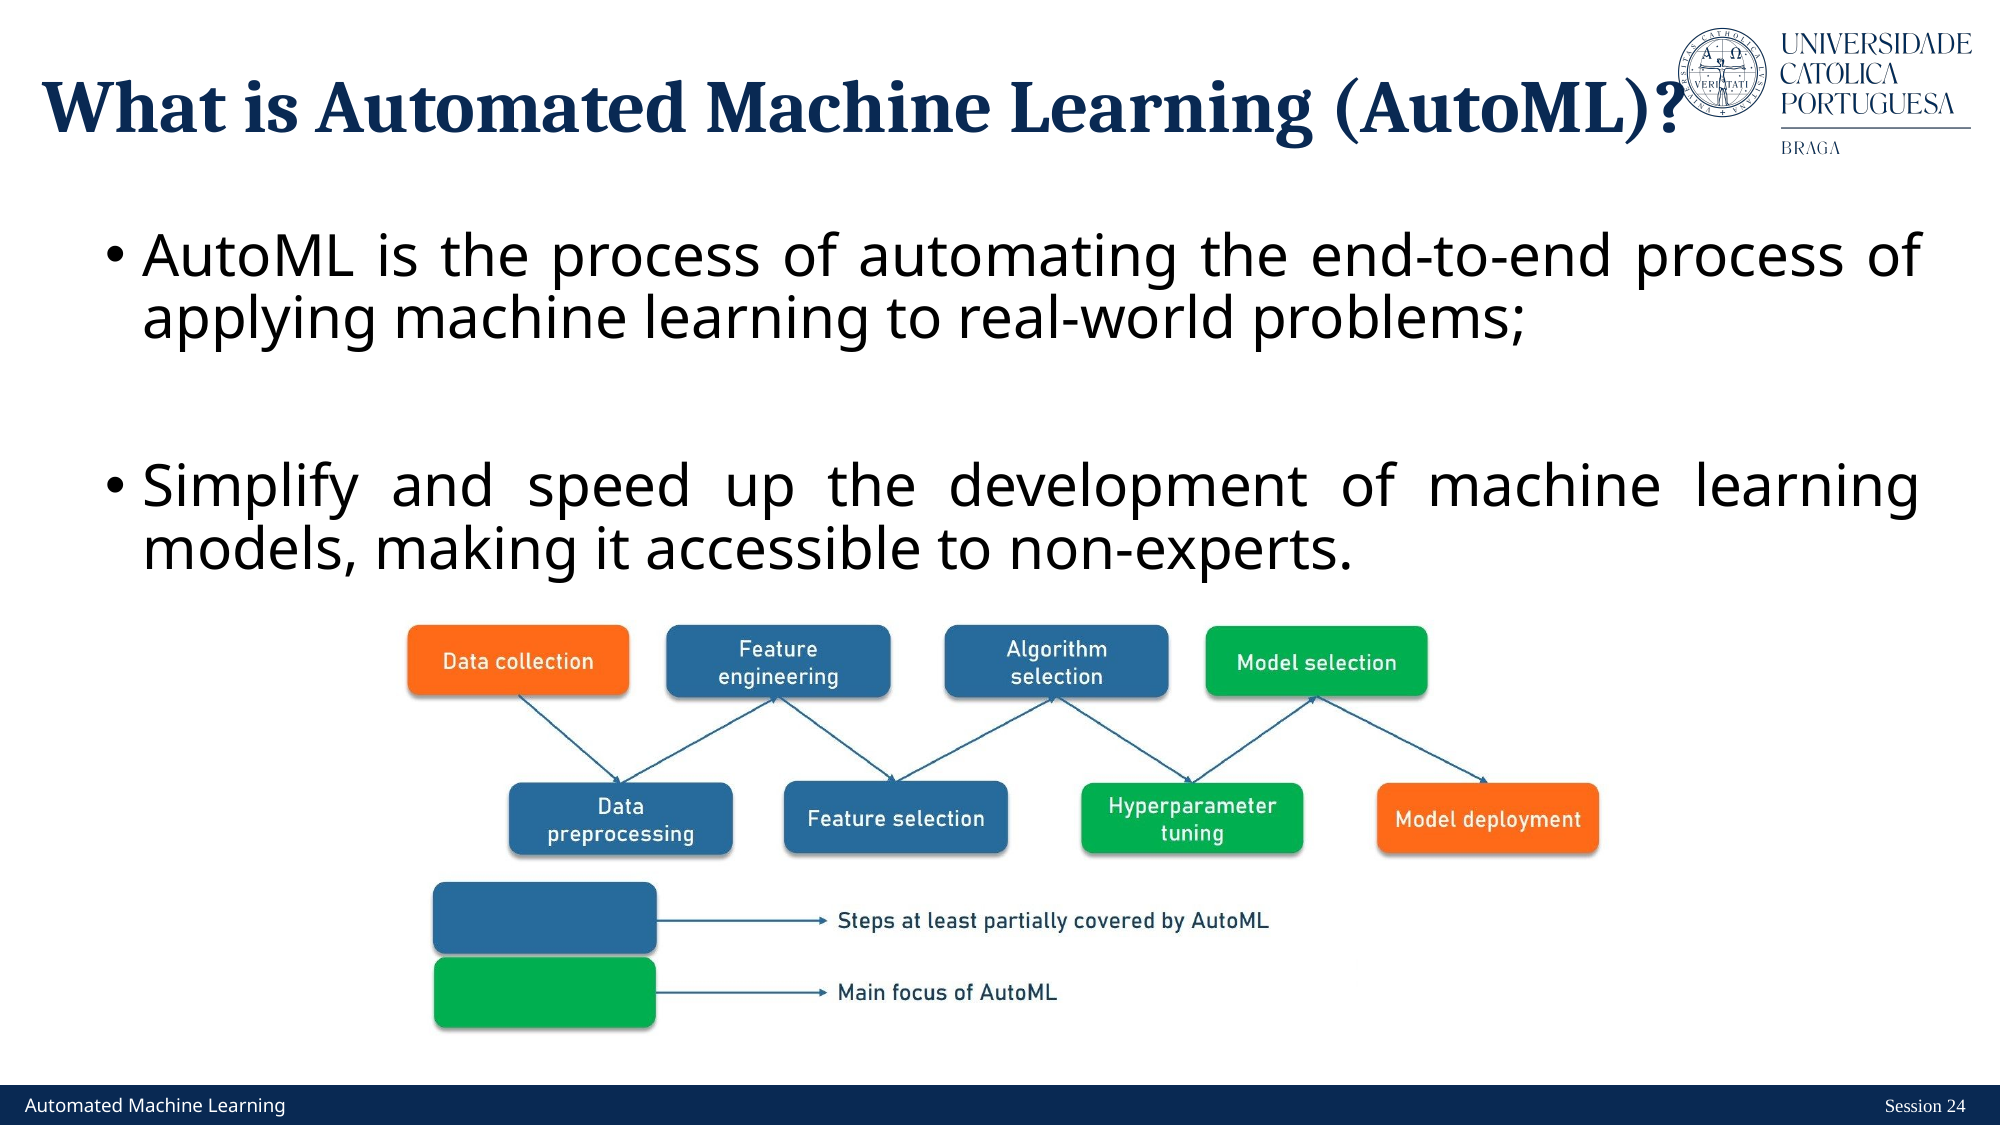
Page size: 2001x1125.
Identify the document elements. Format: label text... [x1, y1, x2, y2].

text_box Session 24 [865, 1086, 1981, 1125]
picture [1672, 18, 1982, 163]
picture [374, 614, 1628, 1038]
title What is Automated Machine Learning (AutoML)? [27, 0, 1753, 218]
text_box Automated Machine Learning [9, 1086, 865, 1125]
text_box [0, 1085, 2000, 1125]
list AutoML is the process of automating the end-to-end process of applying machine learning to real-world problems; Simplify and speed up the development of machine learning models, making it accessible to non-experts. [89, 218, 1937, 1075]
